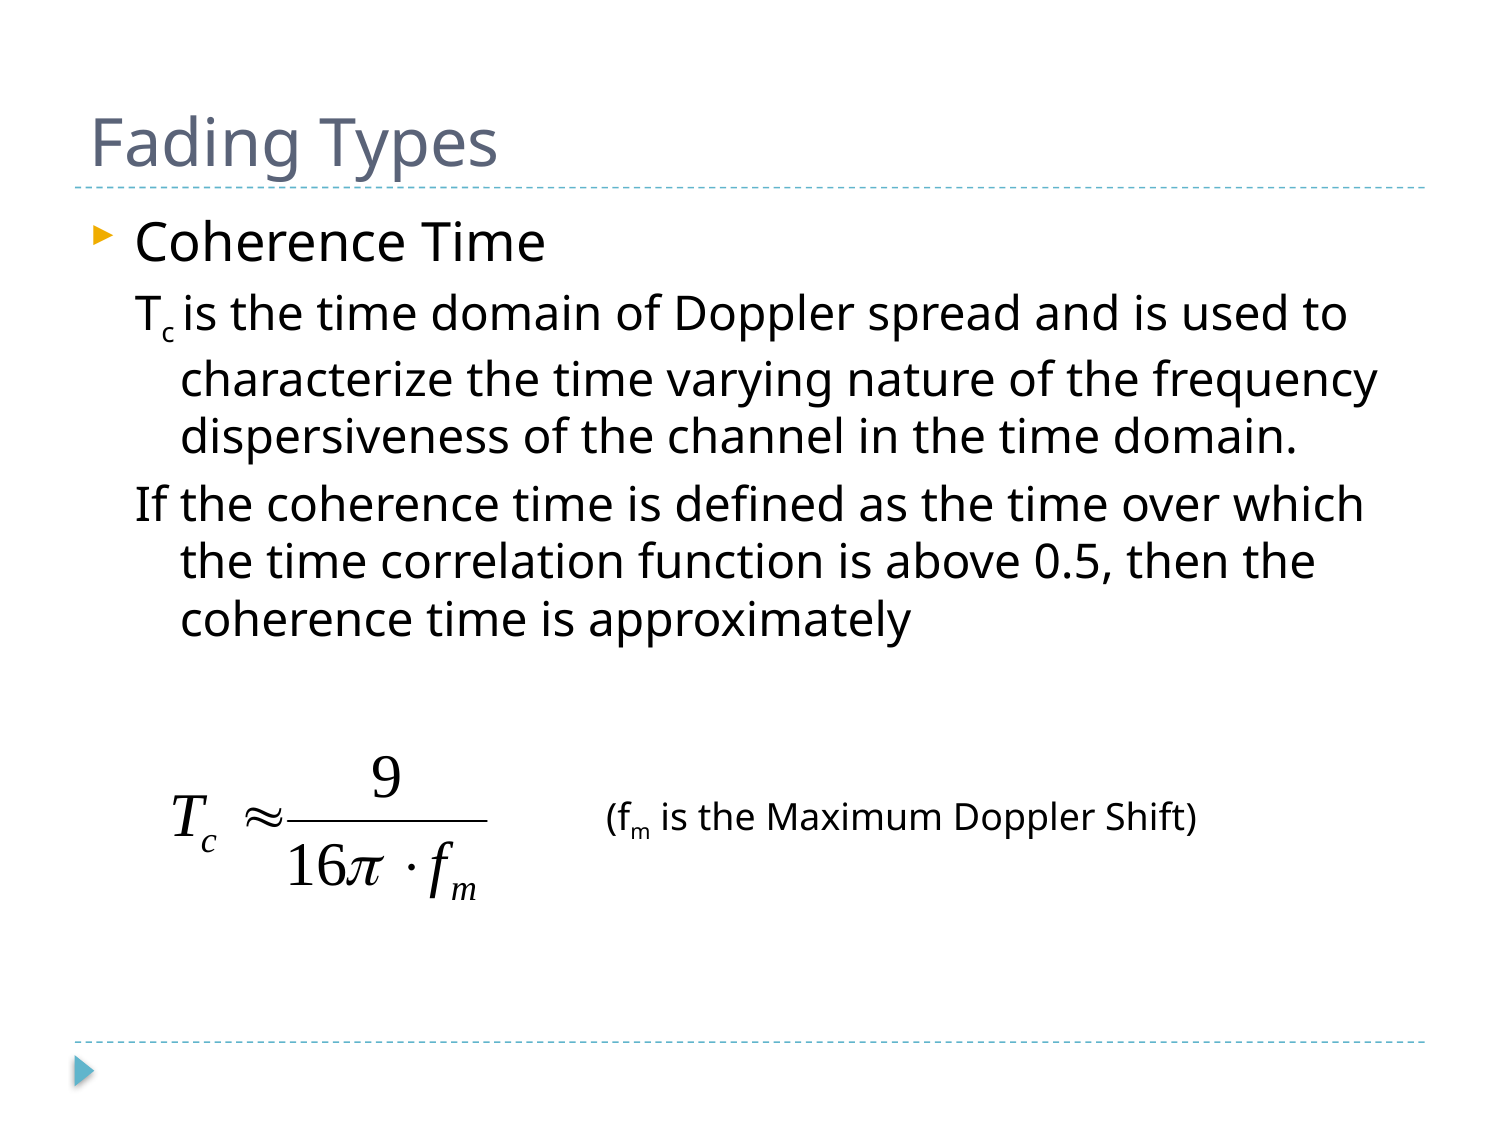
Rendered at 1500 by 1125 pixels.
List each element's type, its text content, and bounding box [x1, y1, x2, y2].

text_box (fm is the Maximum Doppler Shift) [591, 785, 1212, 851]
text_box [163, 738, 501, 915]
title Fading Types [75, 24, 1425, 188]
list Coherence Time Tc is the time domain of Doppler spread and is used to characterize the time varying nature of the frequency dispersiveness of the channel in the time domain. If the coherence time is defined as the time over which the time correlation function is above 0.5, then the coherence time is approximately [75, 200, 1425, 1010]
